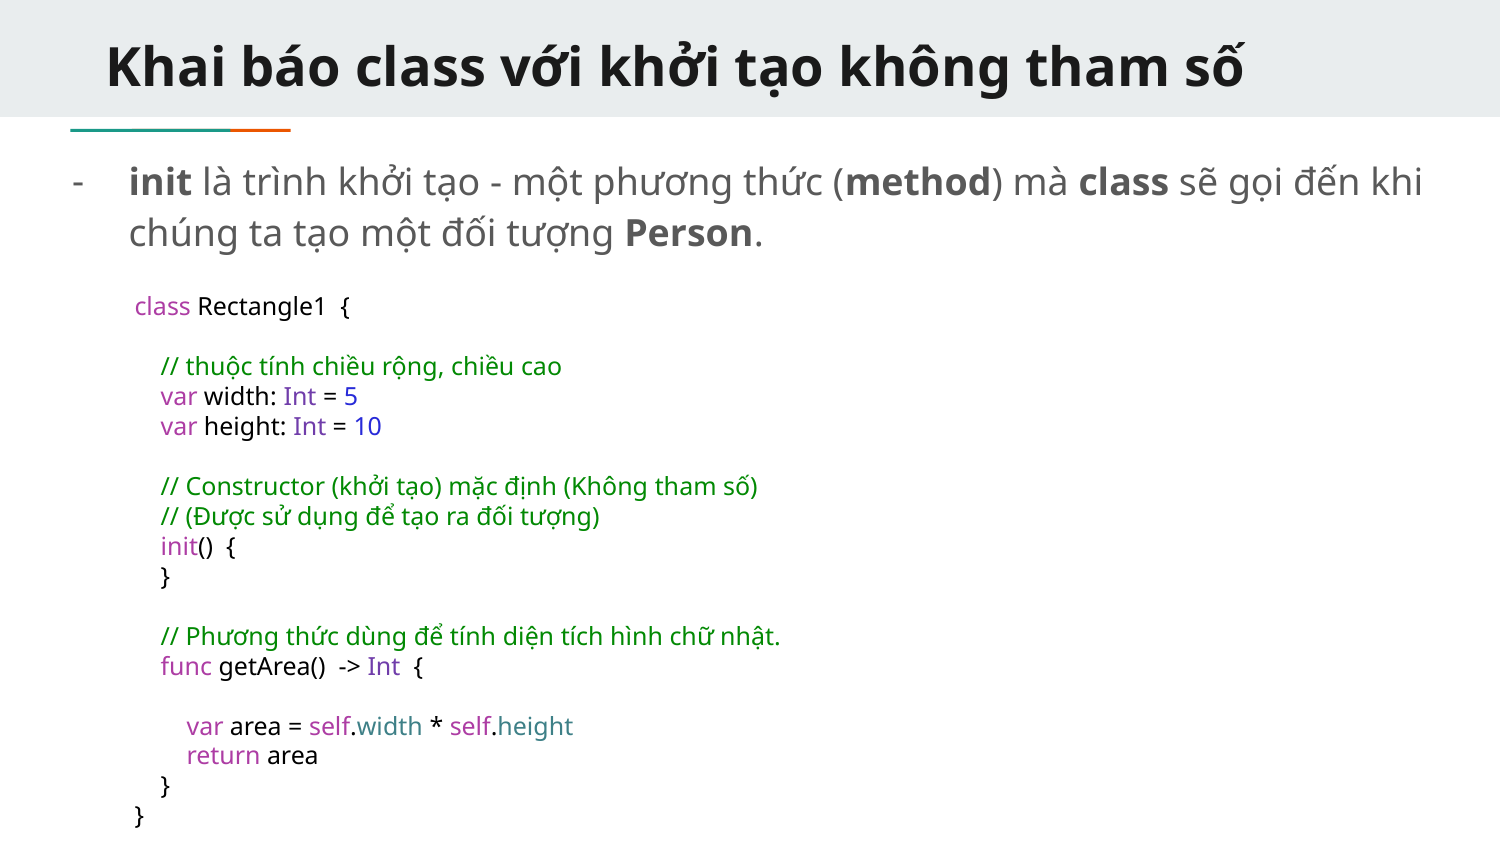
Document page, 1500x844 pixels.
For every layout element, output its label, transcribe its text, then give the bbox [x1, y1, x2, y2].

list init là trình khởi tạo - một phương thức (method) mà class sẽ gọi đến khi chúng ta tạo một đối tượng Person. [38, 135, 1452, 271]
text_box class Rectangle1 { // thuộc tính chiều rộng, chiều cao var width: Int = 5 var height: Int = 10 // Constructor (khởi tạo) mặc định (Không tham số) // (Được sử dụng để tạo ra đối tượng) init() { } // Phương thức dùng để tính diện tích hình chữ nhật. func getArea() -> Int { var area = self.width * self.height return area } } [119, 283, 1424, 838]
title Khai báo class với khởi tạo không tham số [90, 17, 1500, 106]
